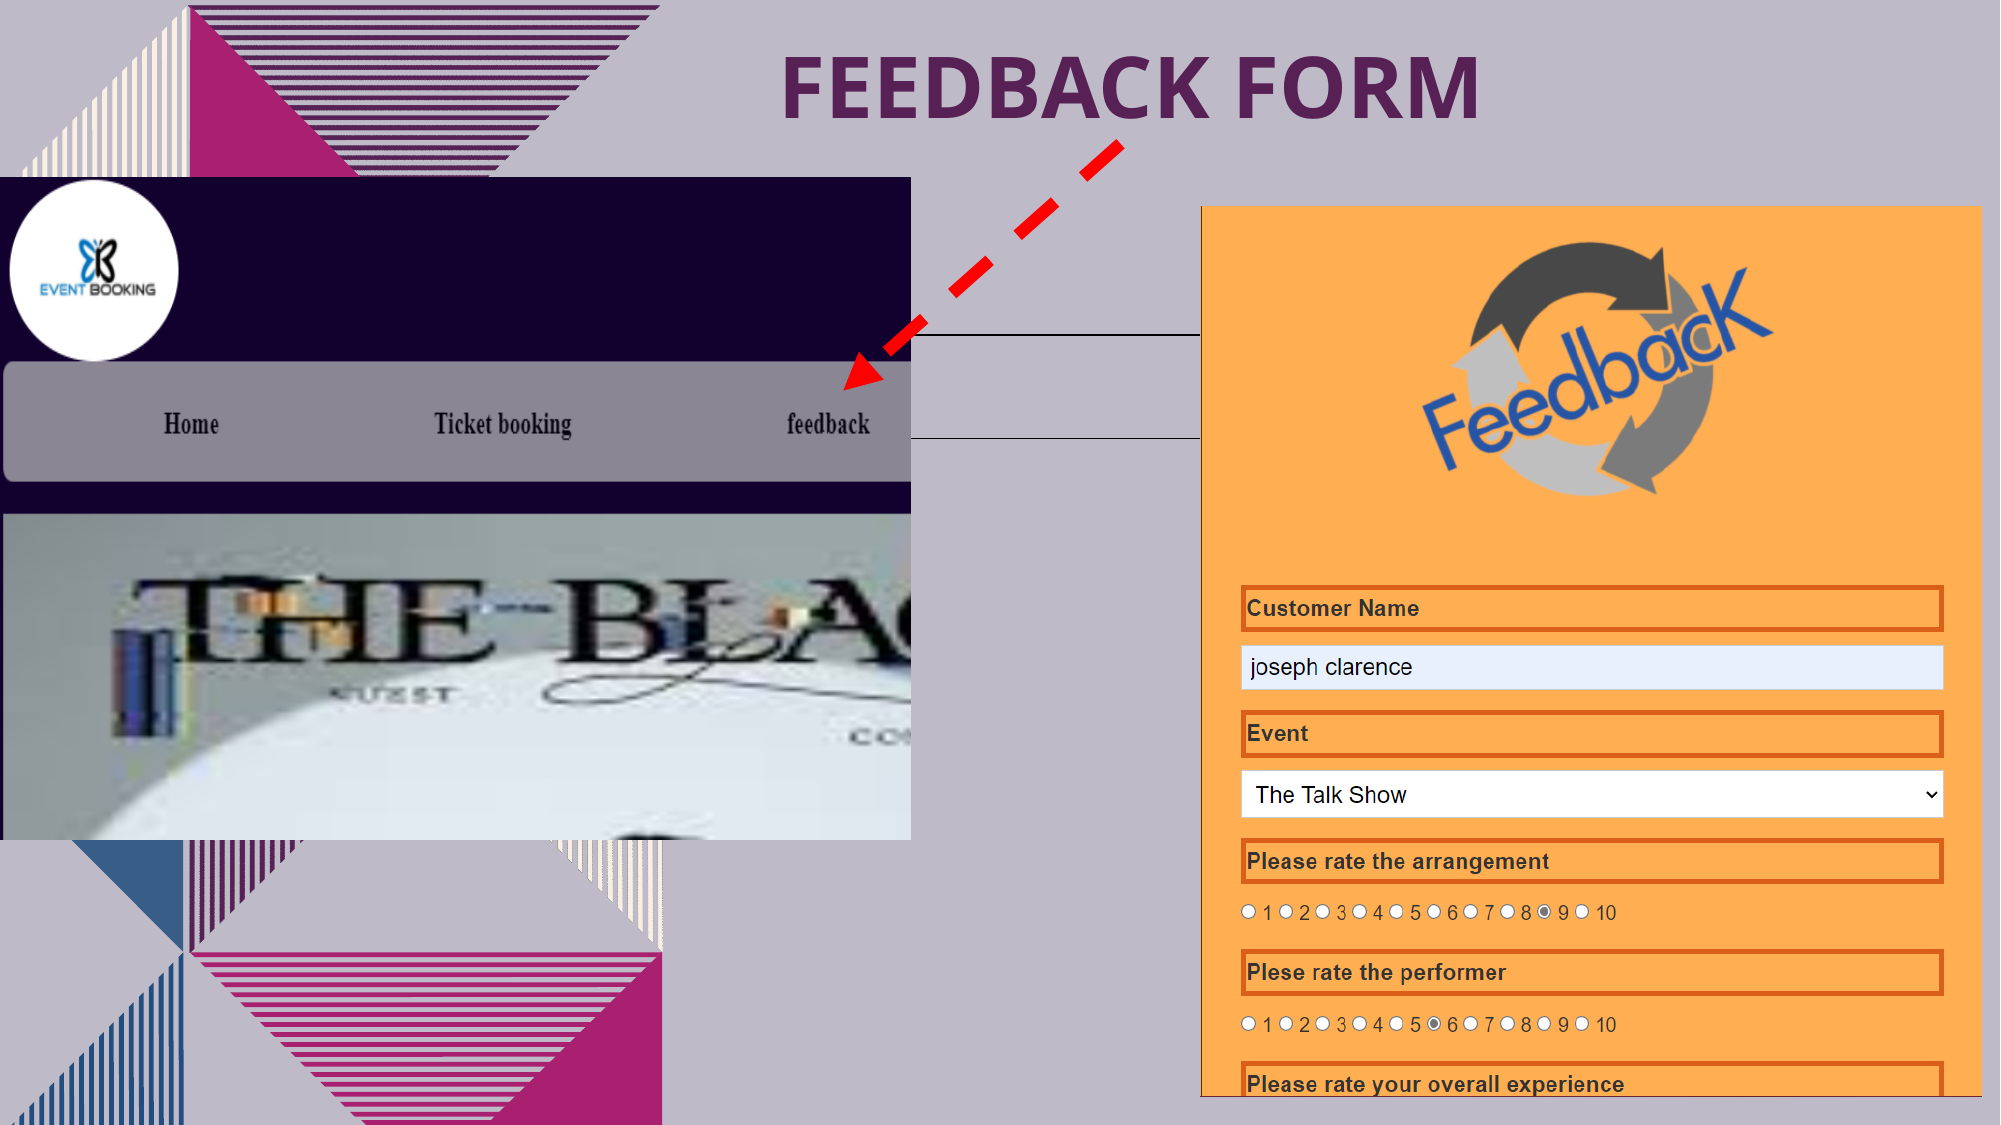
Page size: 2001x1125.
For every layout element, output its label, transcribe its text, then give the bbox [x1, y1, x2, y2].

text_box [916, 334, 1195, 439]
picture [1200, 206, 1983, 1098]
picture [0, 0, 911, 953]
text_box FEEDBACK FORM [763, 17, 1728, 151]
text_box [842, 143, 1121, 391]
